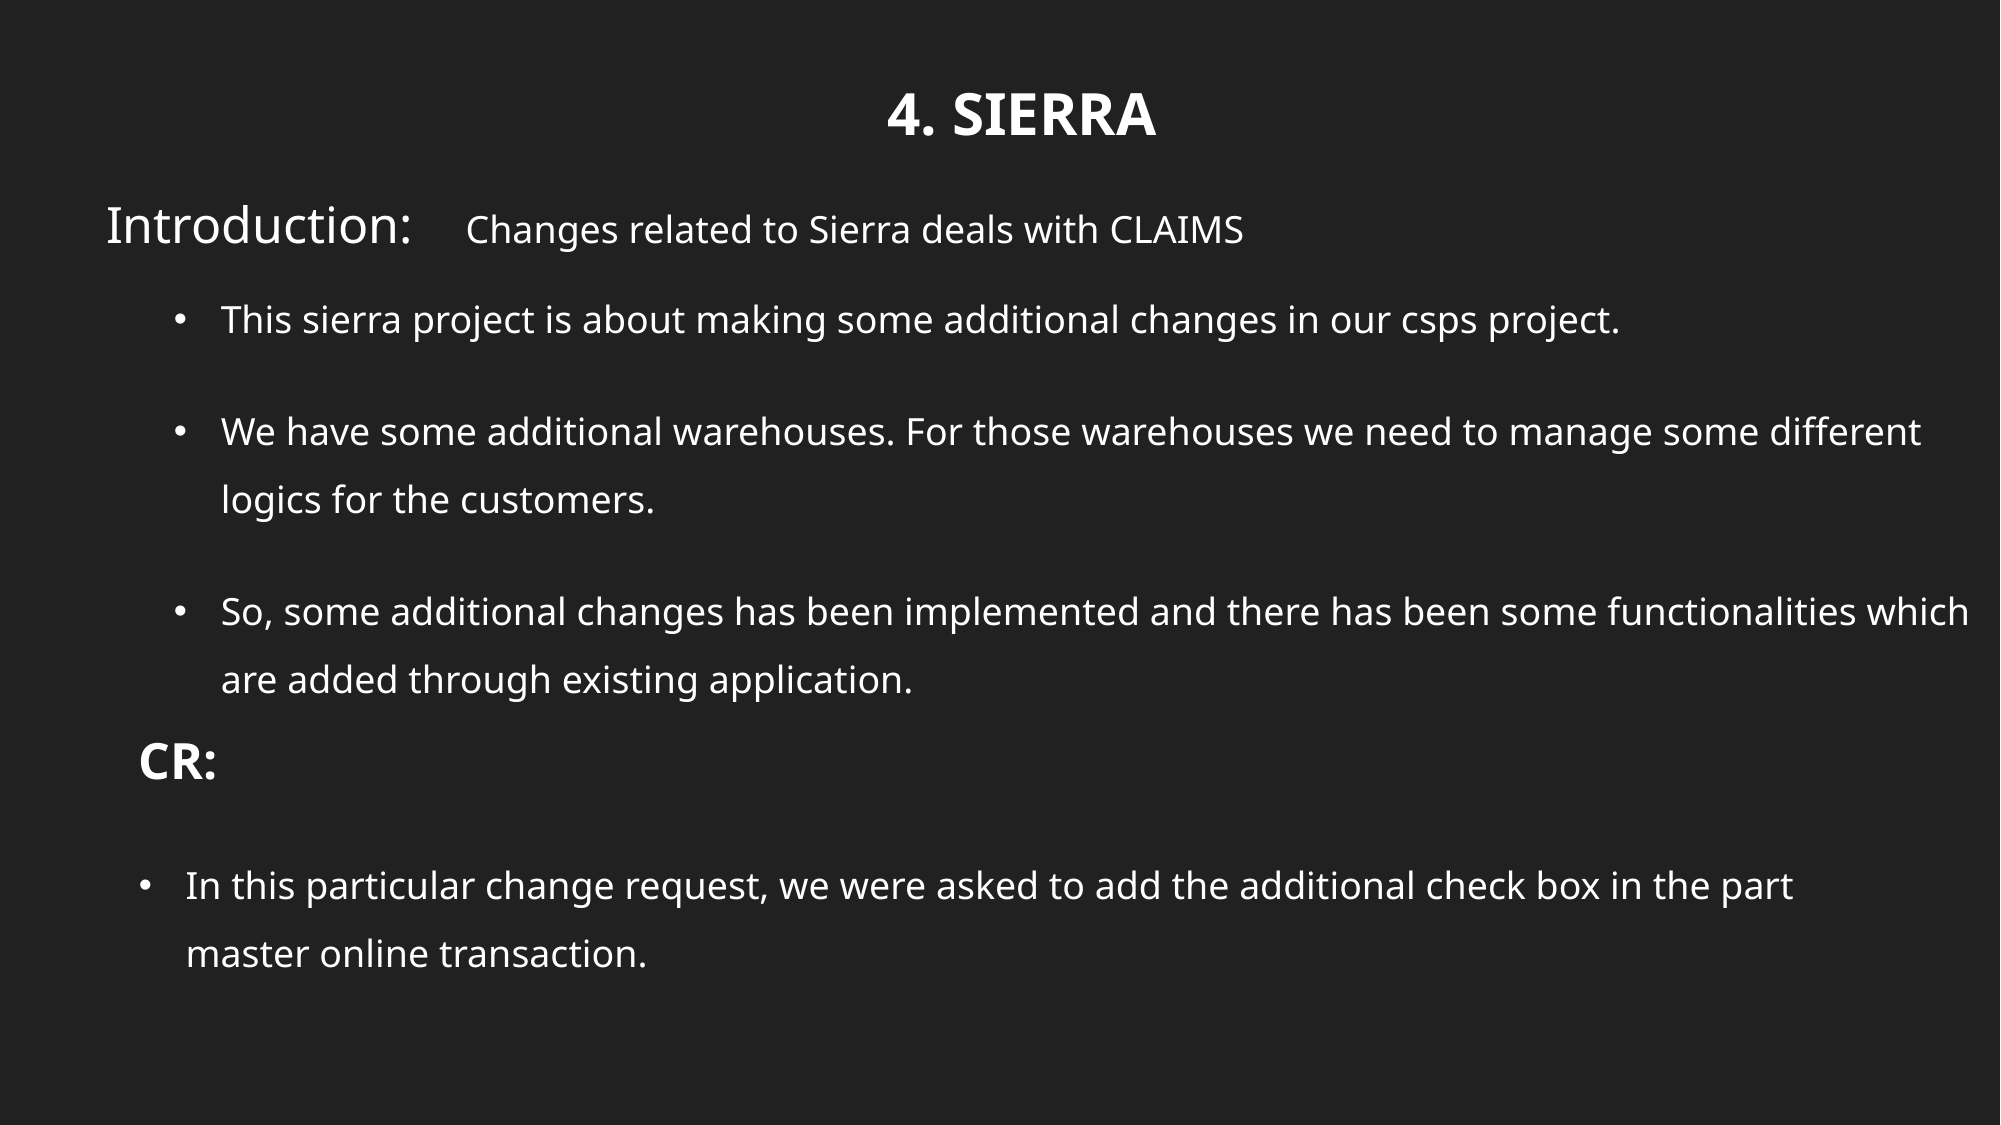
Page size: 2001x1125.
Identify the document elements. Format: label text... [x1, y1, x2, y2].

text_box 4. SIERRA [872, 0, 1207, 185]
text_box Introduction: Changes related to Sierra deals with CLAIMS [91, 185, 1541, 261]
text_box This sierra project is about making some additional changes in our csps project. We have some additional warehouses. For those warehouses we need to manage some different logics for the customers. So, some additional changes has been implemented and there has been some functionalities which are added through existing application. [159, 288, 1999, 709]
text_box CR: In this particular change request, we were asked to add the additional check box in the part master online transaction. [123, 722, 1921, 983]
